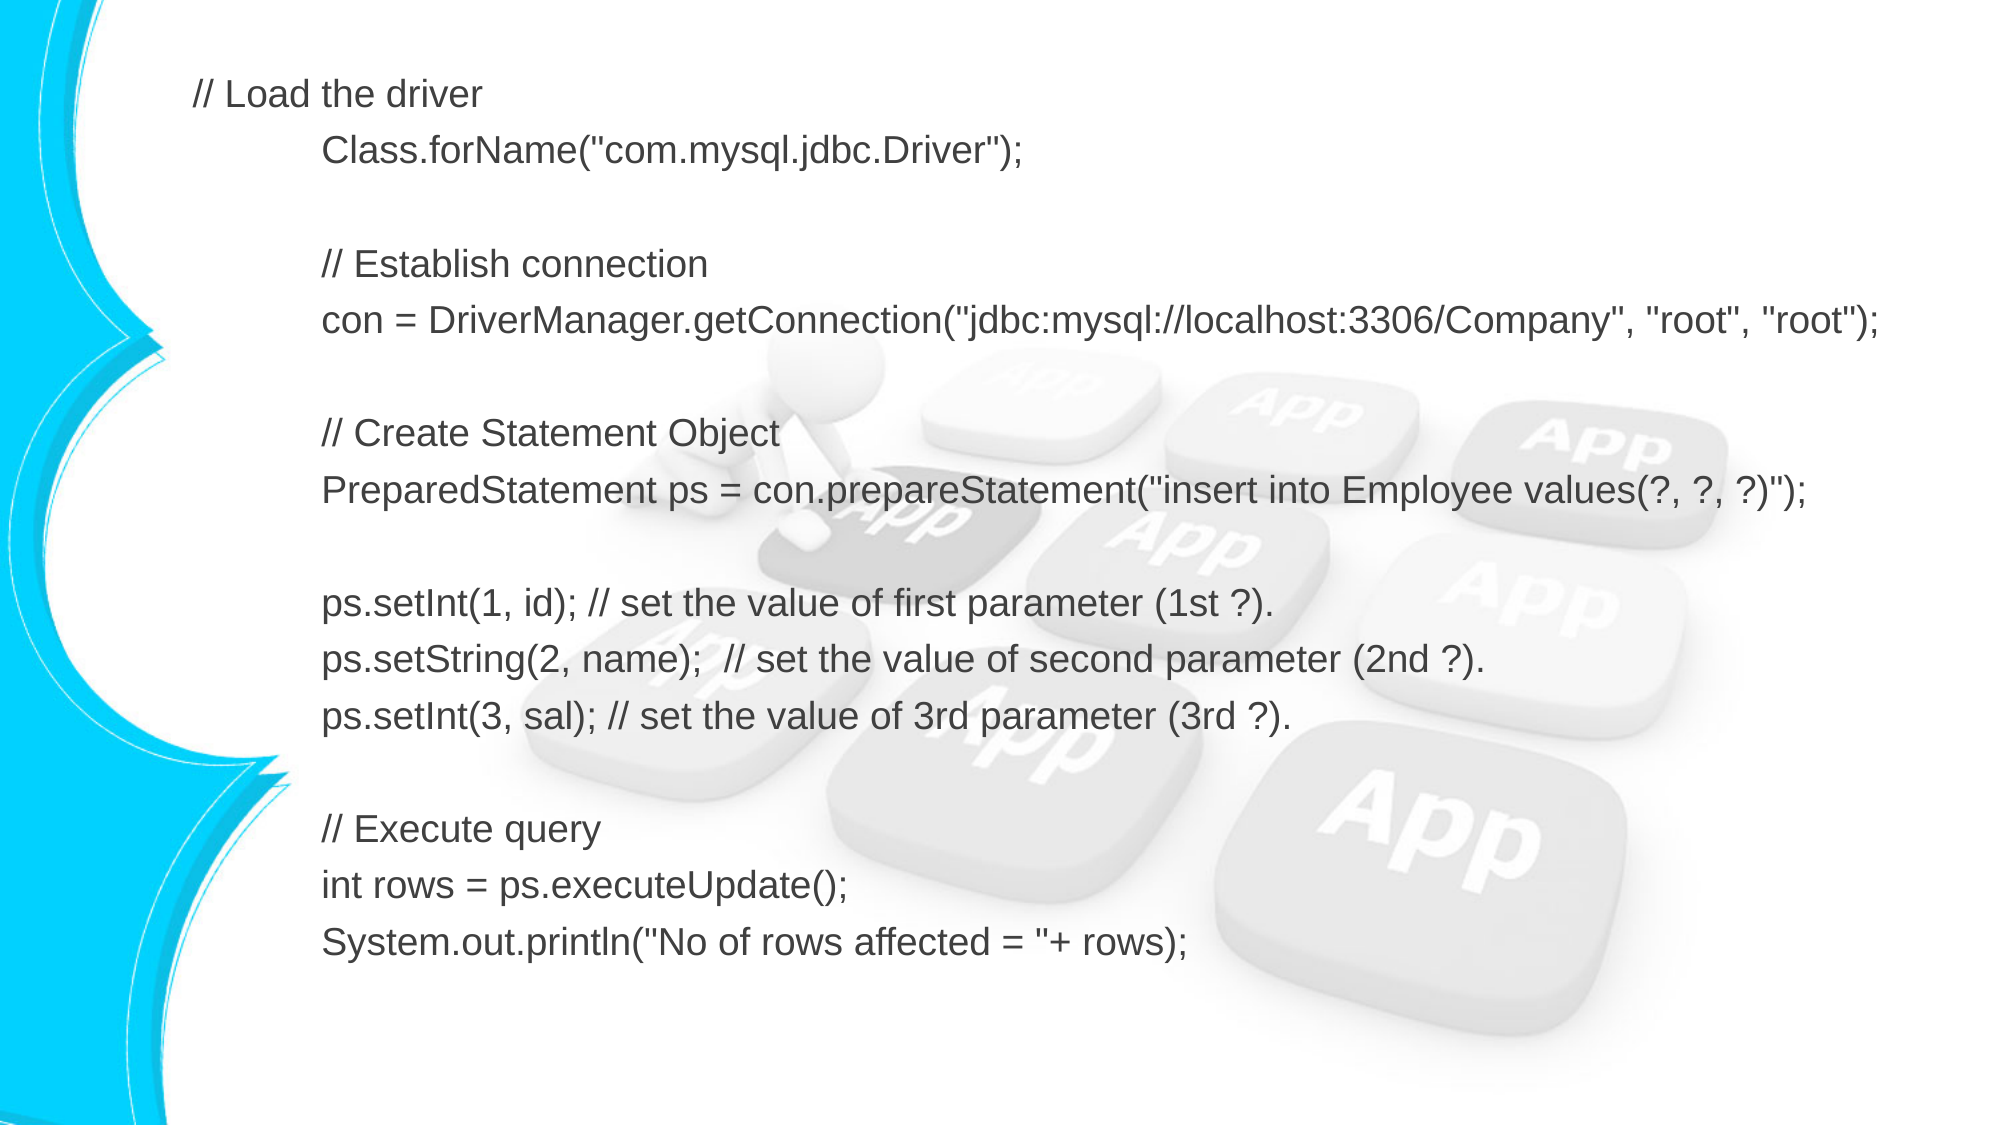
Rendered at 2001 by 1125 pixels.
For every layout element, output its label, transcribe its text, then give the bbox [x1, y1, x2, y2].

picture [73, 52, 77, 62]
picture [0, 1118, 15, 1125]
picture [0, 0, 2001, 1125]
list // Load the driver Class.forName("com.mysql.jdbc.Driver"); // Establish connection con = DriverManager.getConnection("jdbc:mysql://localhost:3306/Company", "root", "root"); // Create Statement Object PreparedStatement ps = con.prepareStatement("insert into Employee values(?, ?, ?)"); ps.setInt(1, id); // set the value of first parameter (1st ?). ps.setString(2, name); // set the value of second parameter (2nd ?). ps.setInt(3, sal); // set the value of 3rd parameter (3rd ?). // Execute query int rows = ps.executeUpdate(); System.out.println("No of rows affected = "+ rows); [177, 66, 1899, 1072]
